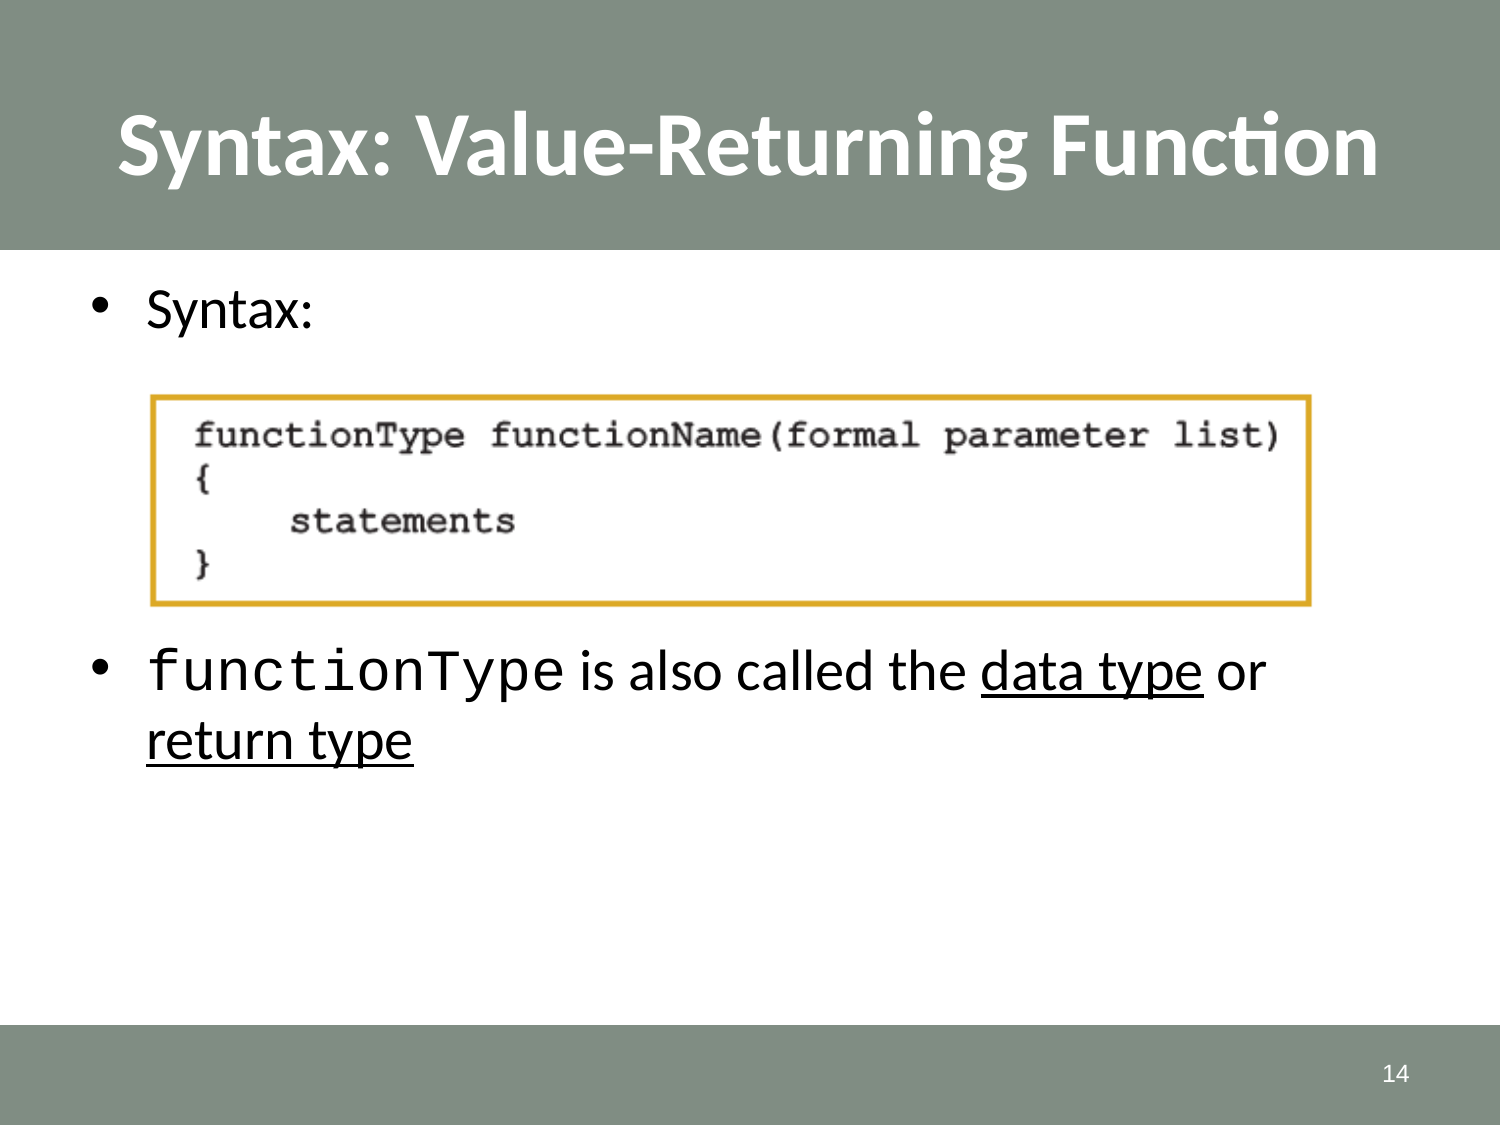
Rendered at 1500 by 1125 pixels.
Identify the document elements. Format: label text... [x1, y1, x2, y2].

list Syntax: functionType is also called the data type or return type [75, 262, 1425, 1005]
slide_number 14 [1074, 1042, 1425, 1103]
picture [137, 387, 1318, 617]
title Syntax: Value-Returning Function [75, 45, 1425, 233]
